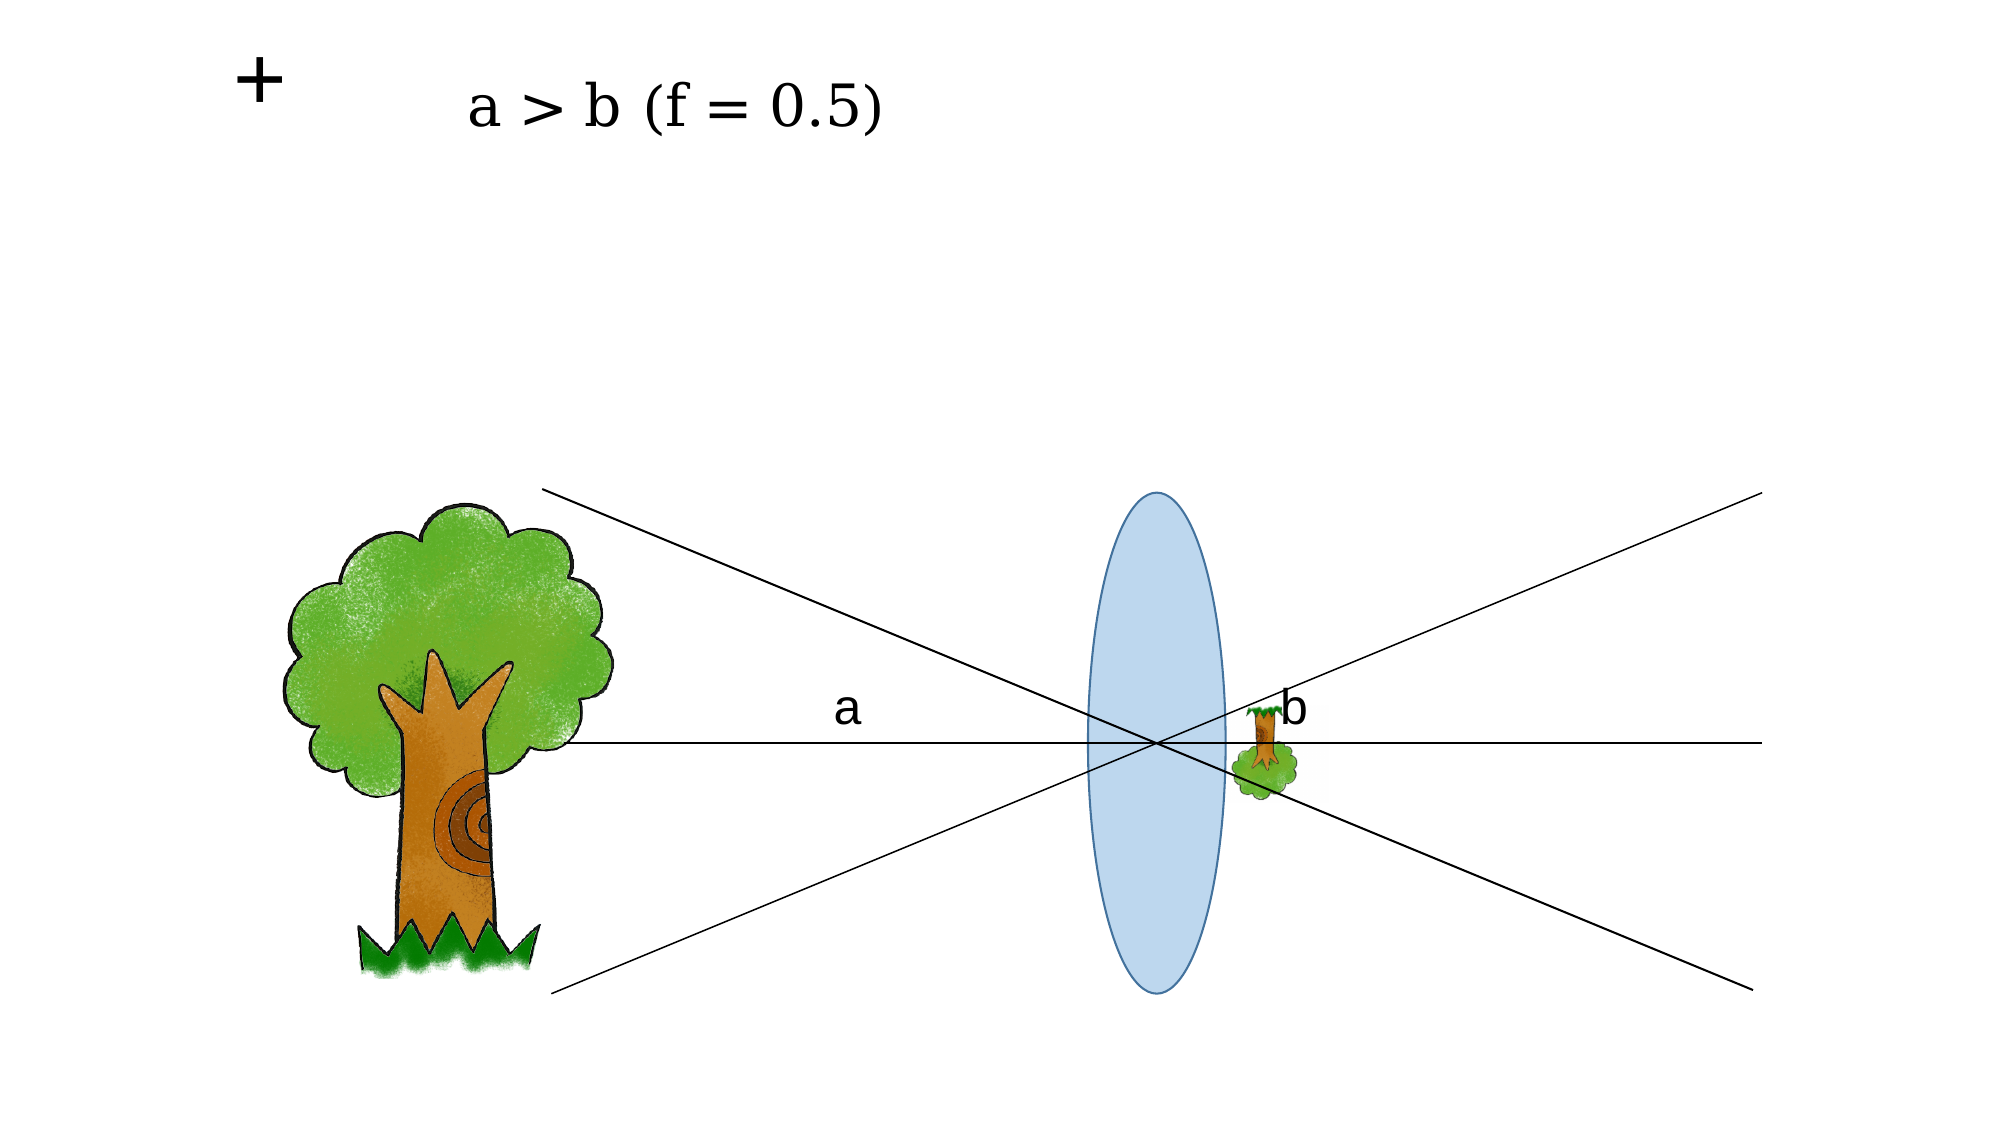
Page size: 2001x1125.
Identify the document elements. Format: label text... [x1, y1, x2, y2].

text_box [542, 488, 1763, 994]
text_box a > b (f = 0.5) [452, 60, 903, 146]
picture [120, 485, 763, 979]
